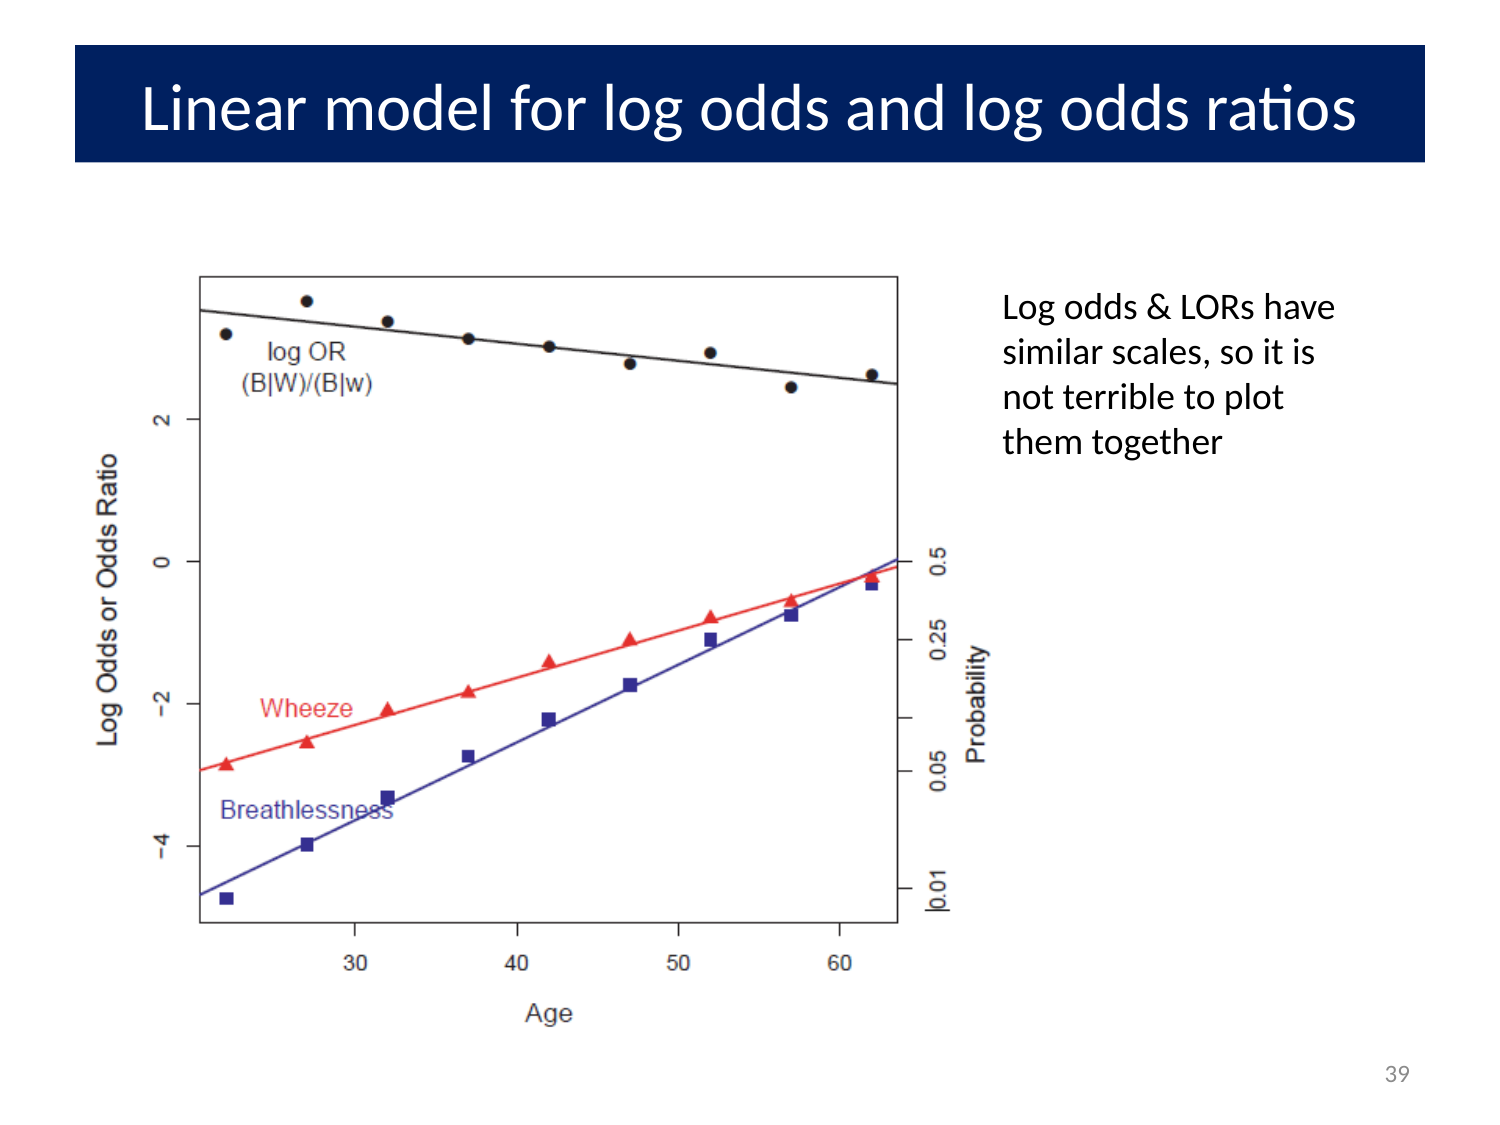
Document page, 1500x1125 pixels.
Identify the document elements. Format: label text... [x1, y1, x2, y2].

title Linear model for log odds and log odds ratios [75, 45, 1425, 163]
picture [79, 256, 1421, 1038]
slide_number 39 [1074, 1042, 1425, 1103]
